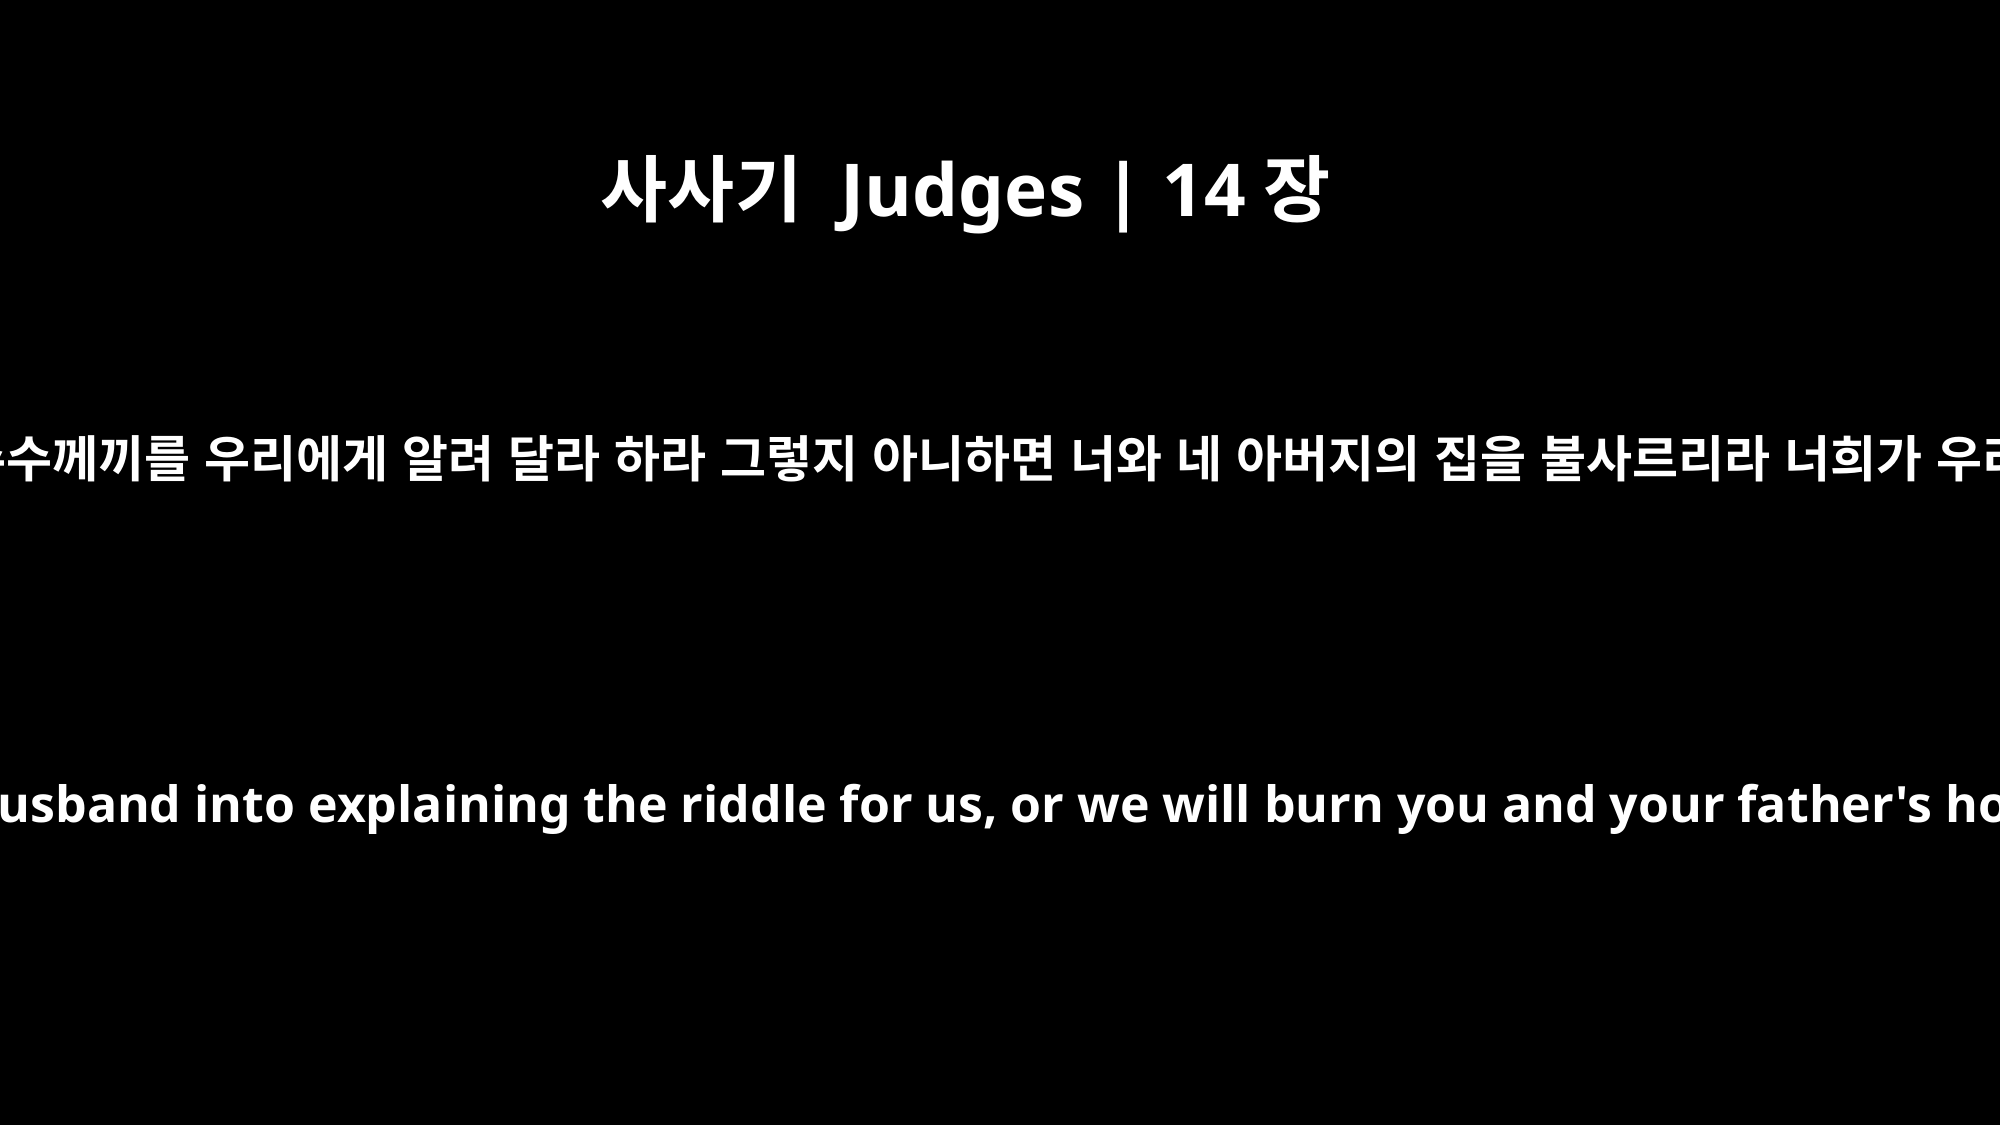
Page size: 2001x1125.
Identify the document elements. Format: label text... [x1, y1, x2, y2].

text_box 15 일곱째 날에 이르러 그들이 삼손의 아내에게 이르되 너는 네 남편을 꾀어 그 수수께끼를 우리에게 알려 달라 하라 그렇지 아니하면 너와 네 아버지의 집을 불사르리라 너희가 우리의 소유를 빼앗고자 하여 우리를 청한 것이 아니냐 그렇지 아니하냐 하니 [0, 359, 2000, 495]
text_box 사사기 Judges | 14장 [585, 136, 1347, 239]
text_box On the fourth day, they said to Samson's wife, "Coax your husband into explaining the riddle for us, or we will burn you and your father's household to death. Did you invite us here to rob us?" [0, 764, 2000, 840]
